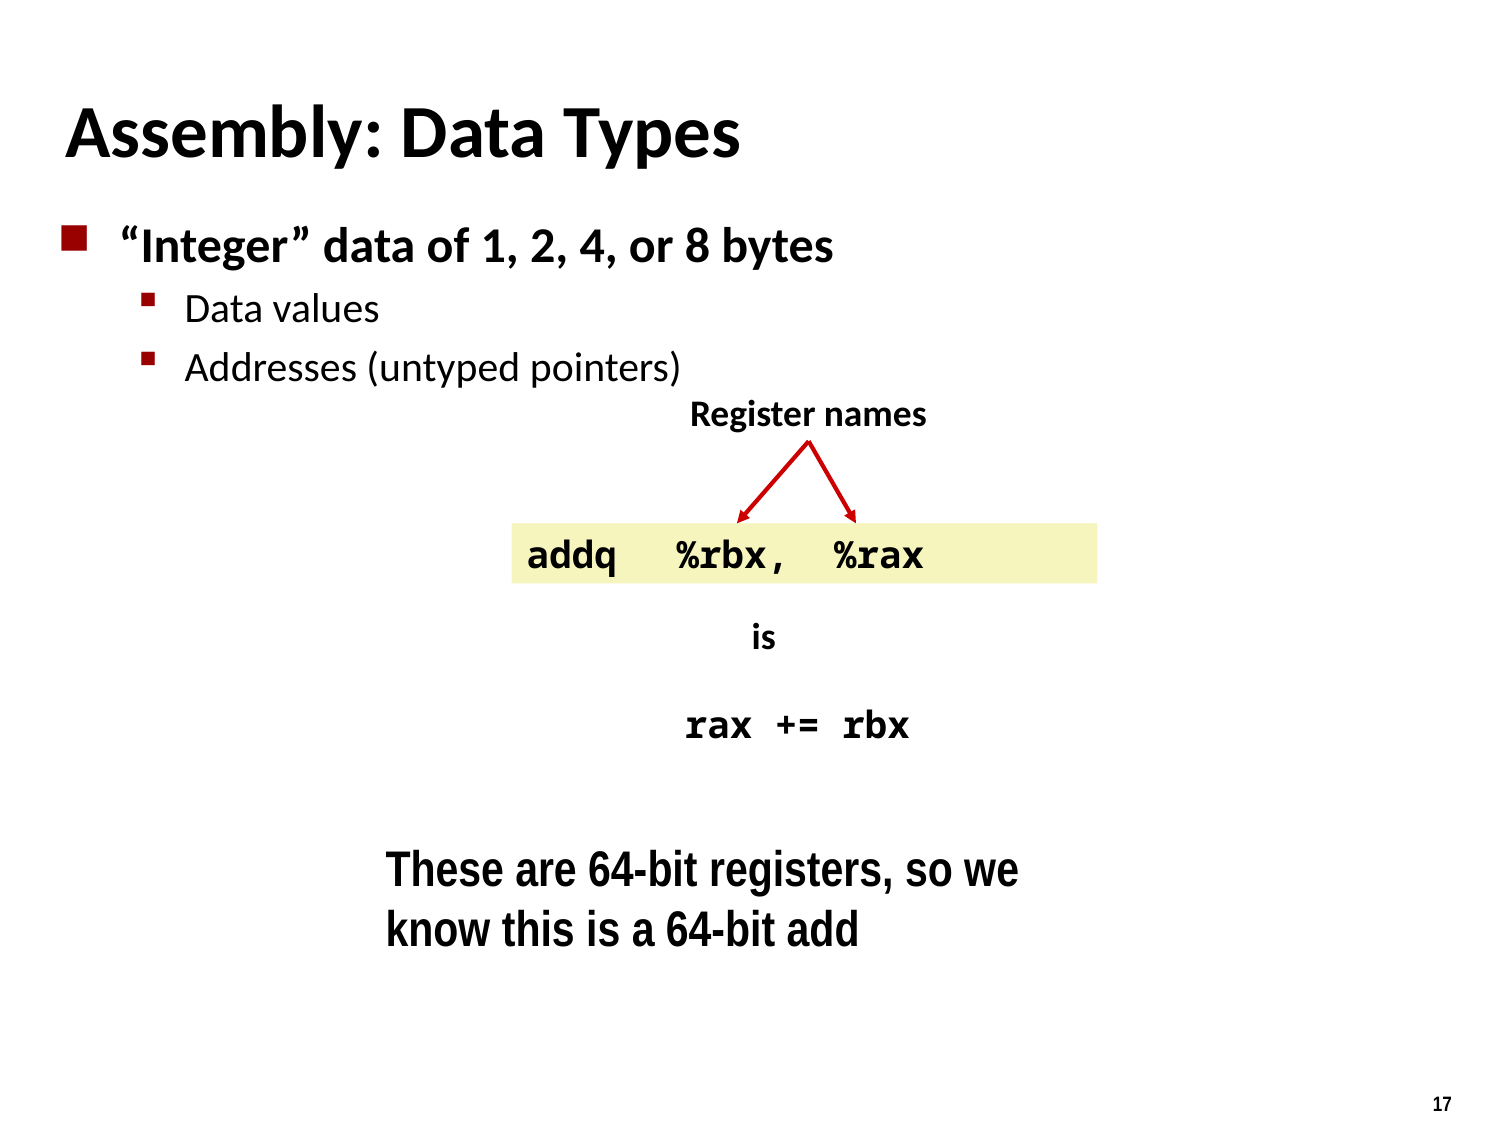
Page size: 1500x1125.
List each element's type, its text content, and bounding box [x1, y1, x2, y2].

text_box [736, 441, 807, 524]
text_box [808, 441, 857, 524]
title Assembly: Data Types [49, 80, 1426, 176]
text_box These are 64-bit registers, so we know this is a 64-bit add [370, 829, 1129, 965]
text_box addq %rbx, %rax [511, 523, 1098, 583]
list “Integer” data of 1, 2, 4, or 8 bytes Data values Addresses (untyped pointers) [47, 204, 1451, 1113]
text_box rax += rbx [670, 693, 931, 754]
text_box Register names [624, 381, 993, 442]
text_box is [736, 604, 865, 665]
